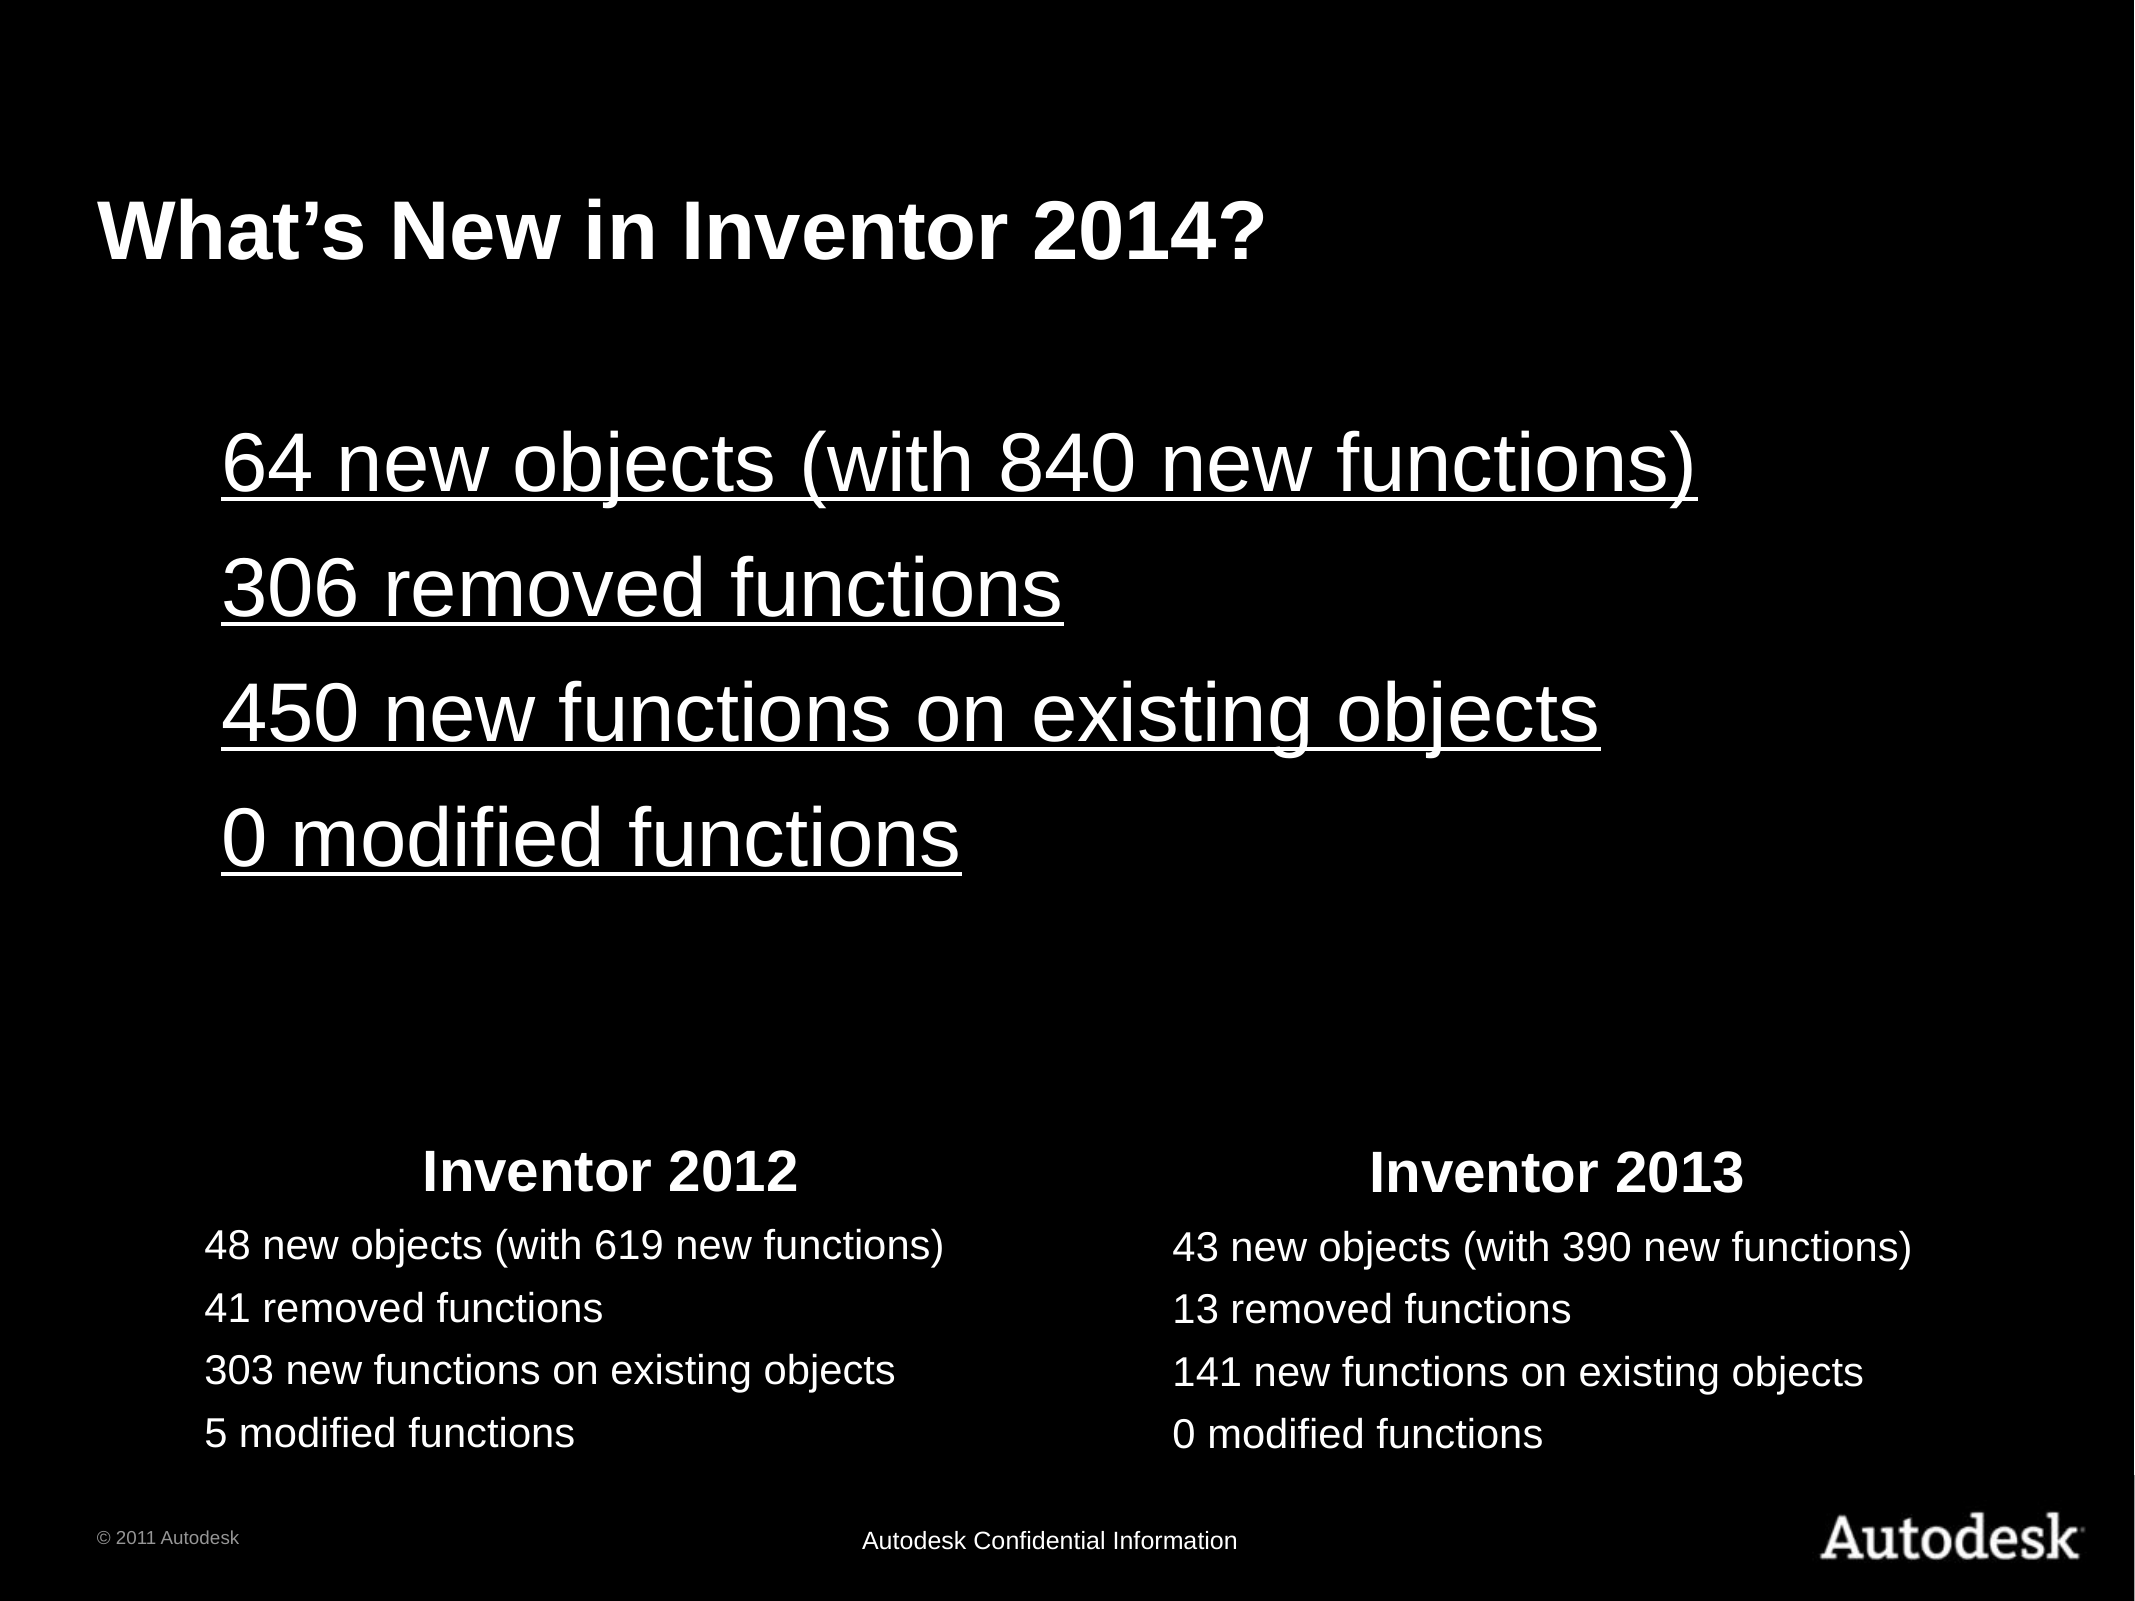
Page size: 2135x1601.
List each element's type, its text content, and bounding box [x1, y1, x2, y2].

text_box Inventor 2013 43 new objects (with 390 new functions) 13 removed functions 141 new functions on existing objects 0 modified functions [1172, 1134, 1943, 1458]
text_box 64 new objects (with 840 new functions) 306 removed functions 450 new functions on existing objects 0 modified functions [221, 408, 1957, 1526]
title What’s New in Inventor 2014? [96, 59, 2028, 293]
picture [0, 1475, 2135, 1601]
text_box Inventor 2012 48 new objects (with 619 new functions) 41 removed functions 303 new functions on existing objects 5 modified functions [204, 1133, 1018, 1456]
